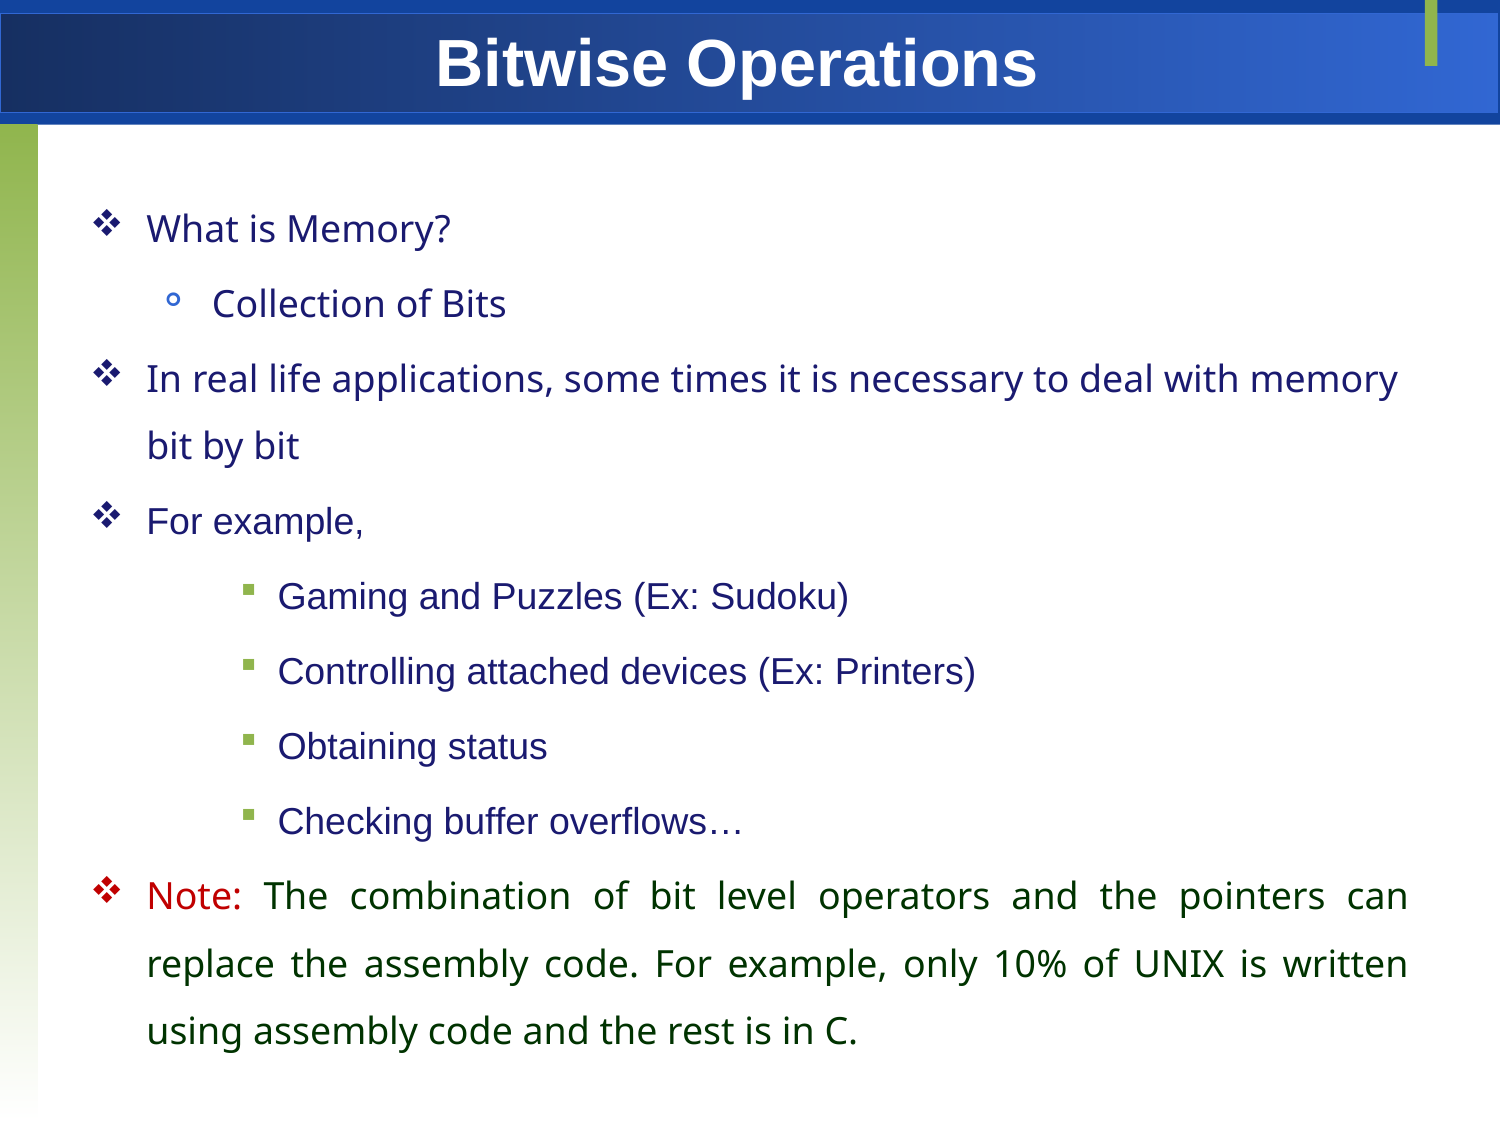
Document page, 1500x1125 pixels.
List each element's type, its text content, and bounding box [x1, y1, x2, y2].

title Bitwise Operations [99, 12, 1375, 100]
list What is Memory? Collection of Bits In real life applications, some times it is necessary to deal with memory bit by bit For example, Gaming and Puzzles (Ex: Sudoku) Controlling attached devices (Ex: Printers) Obtaining status Checking buffer overflows… Note: The combination of bit level operators and the pointers can replace the assembly code. For example, only 10% of UNIX is written using assembly code and the rest is in C. [75, 174, 1425, 1088]
